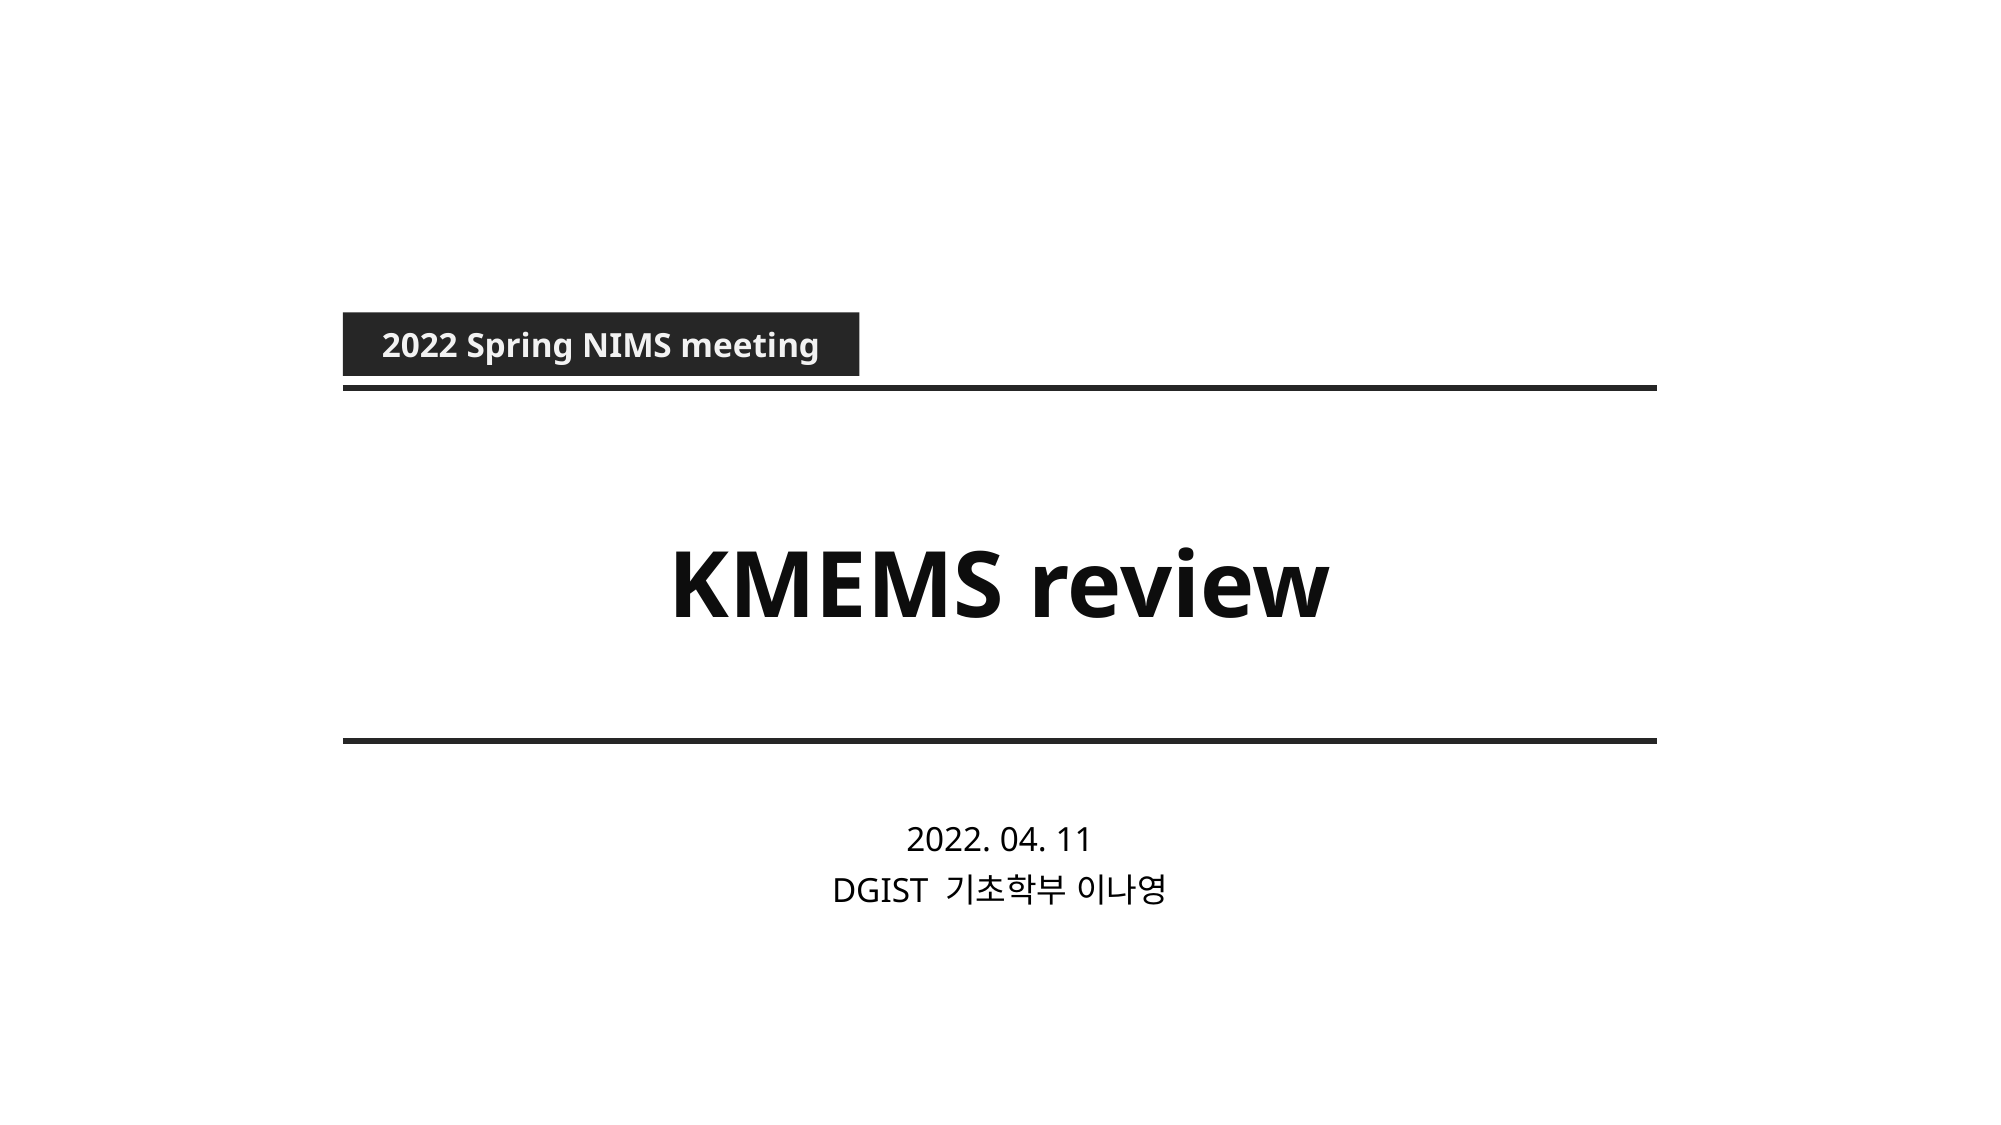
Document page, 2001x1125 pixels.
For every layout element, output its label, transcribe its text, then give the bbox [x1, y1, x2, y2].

text_box 2022. 04. 11 DGIST 기초학부 이나영 [817, 798, 1183, 917]
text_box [342, 387, 1658, 741]
text_box 2022 Spring NIMS meeting [342, 311, 860, 377]
